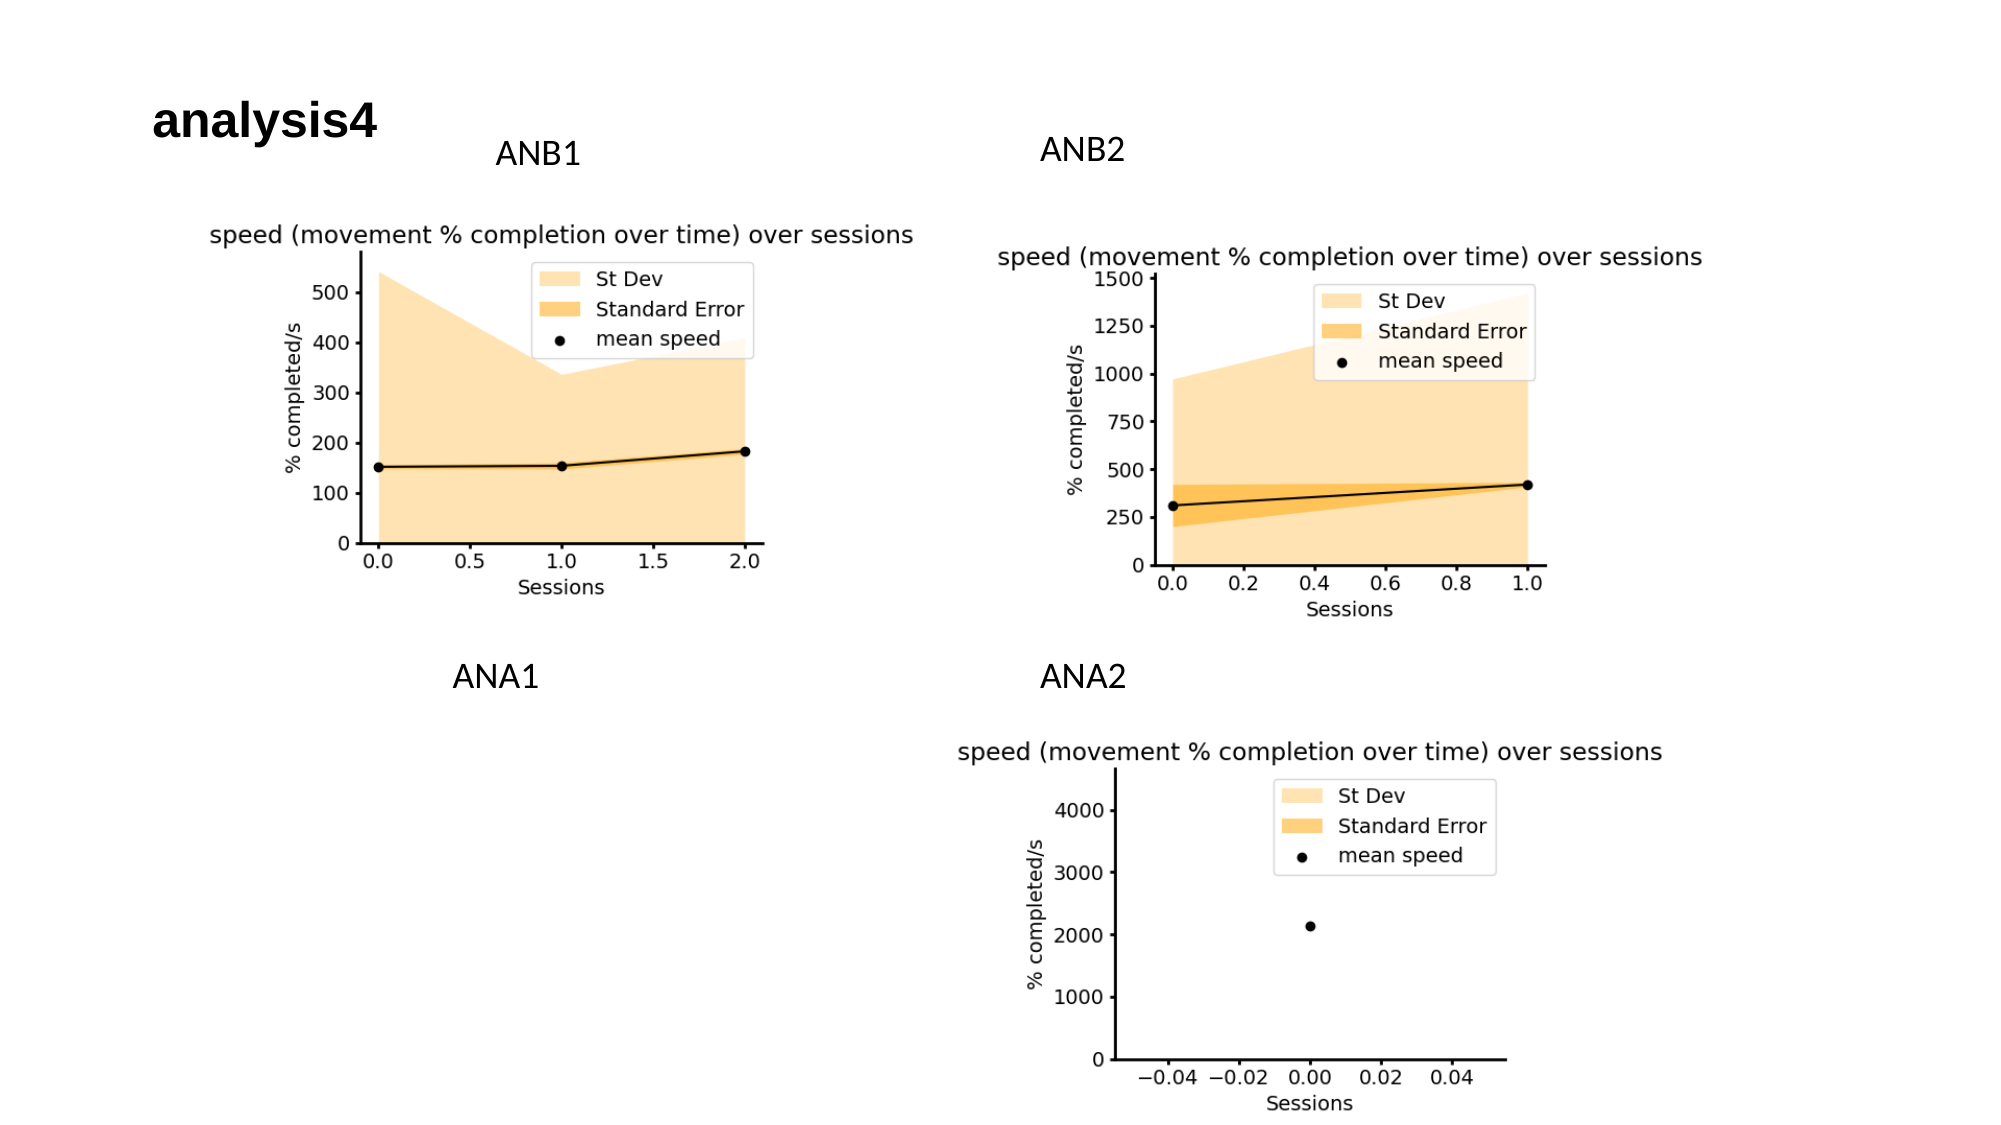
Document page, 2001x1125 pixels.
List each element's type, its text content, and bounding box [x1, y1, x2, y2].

text_box ANB1 [480, 120, 597, 180]
text_box ANA2 [1025, 643, 1142, 704]
picture [198, 214, 925, 609]
picture [947, 731, 1673, 1125]
text_box ANB2 [1025, 117, 1141, 177]
title analysis4 [137, 77, 1863, 167]
picture [987, 236, 1713, 631]
text_box ANA1 [438, 643, 555, 704]
